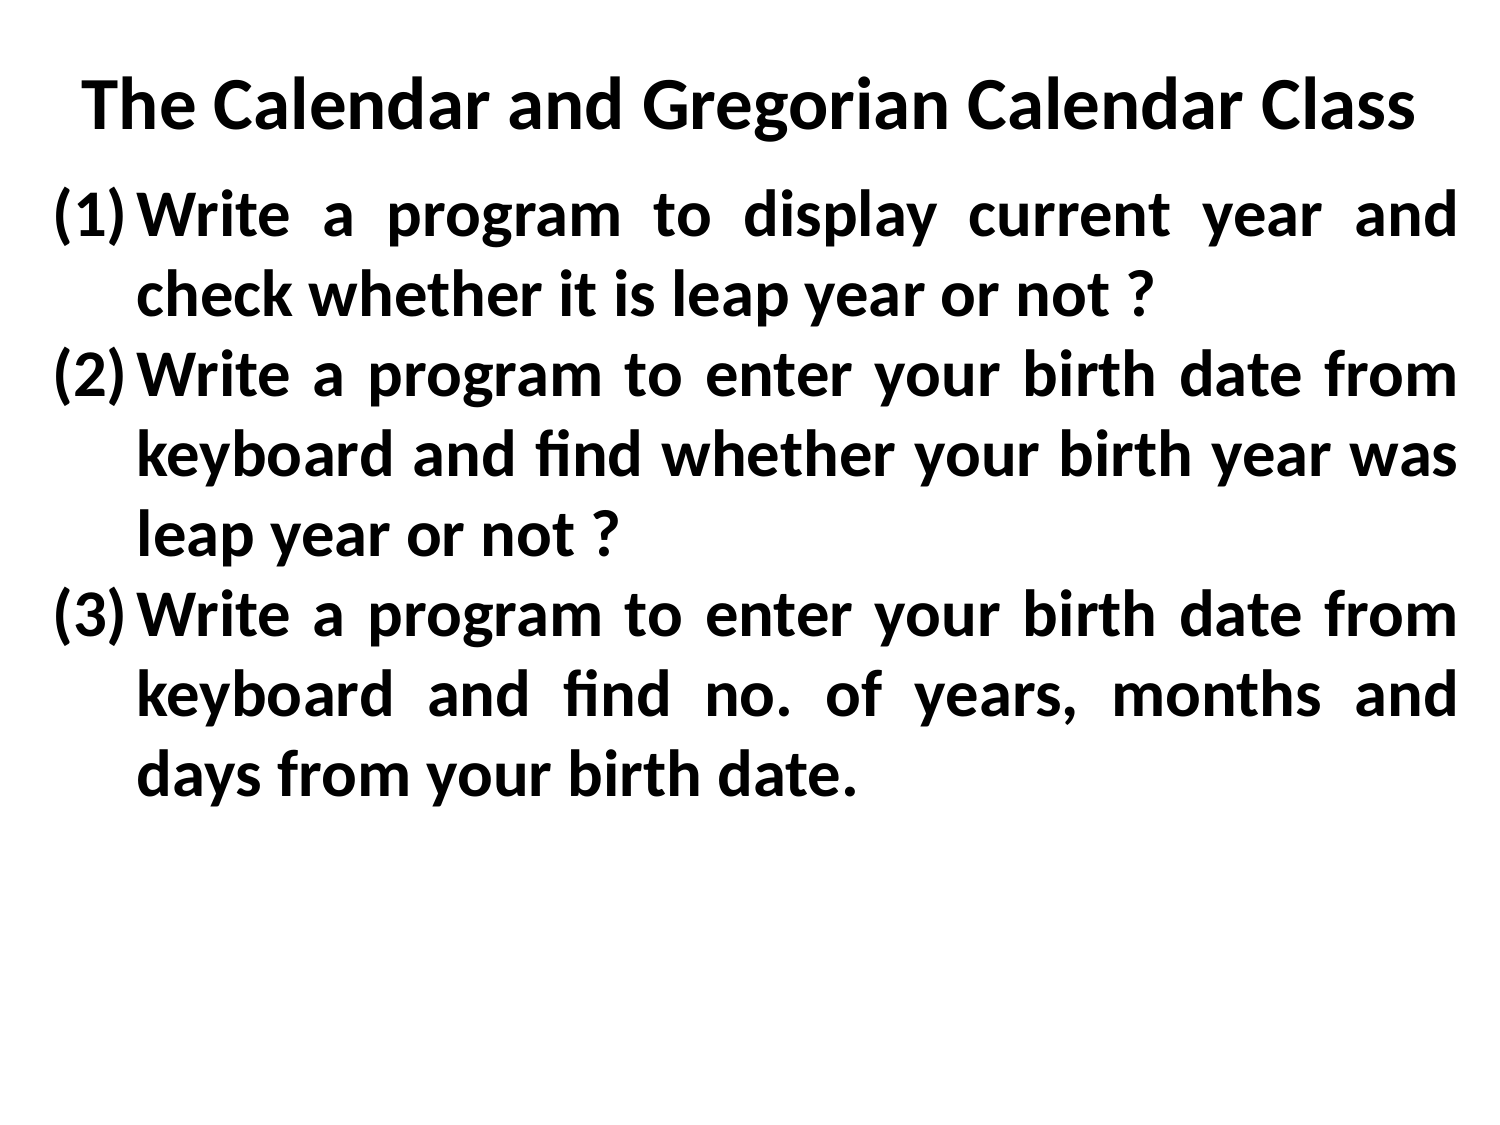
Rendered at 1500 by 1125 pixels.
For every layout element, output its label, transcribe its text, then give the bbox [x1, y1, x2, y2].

text_box Write a program to display current year and check whether it is leap year or not ? Write a program to enter your birth date from keyboard and find whether your birth year was leap year or not ? Write a program to enter your birth date from keyboard and find no. of years, months and days from your birth date. [37, 162, 1475, 817]
title The Calendar and Gregorian Calendar Class [0, 24, 1500, 175]
